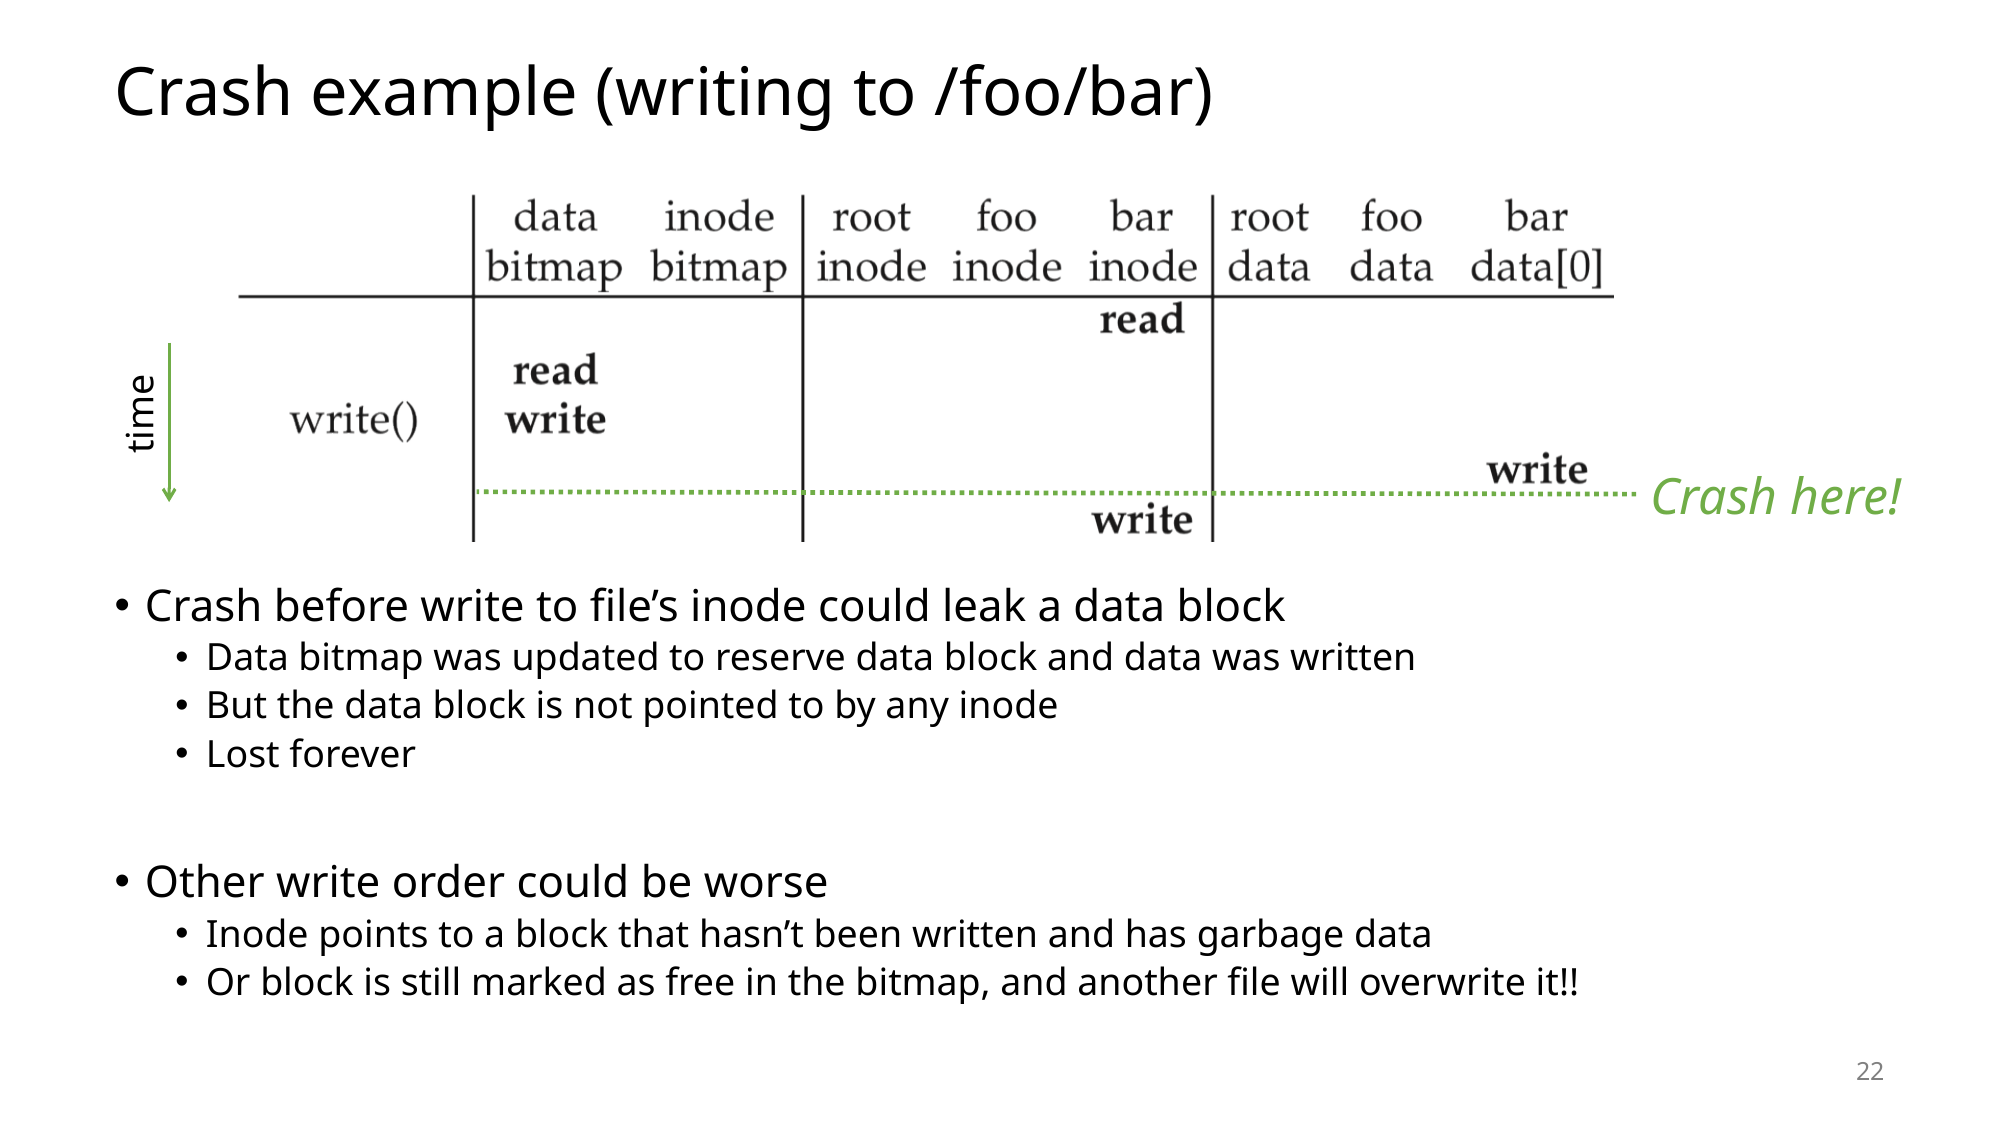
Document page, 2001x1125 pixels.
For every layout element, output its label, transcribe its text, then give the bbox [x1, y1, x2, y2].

slide_number 22 [1749, 1042, 1900, 1103]
text_box time [108, 342, 169, 469]
list Crash before write to file’s inode could leak a data block Data bitmap was updated to reserve data block and data was written But the data block is not pointed to by any inode Lost forever Other write order could be worse Inode points to a block that hasn’t been written and has garbage data Or block is still marked as free in the bitmap, and another file will overwrite it!! [99, 576, 1900, 1013]
title Crash example (writing to /foo/bar) [99, 37, 1900, 150]
picture [234, 187, 1614, 542]
text_box Crash here! [1636, 456, 1942, 532]
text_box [476, 491, 1637, 495]
